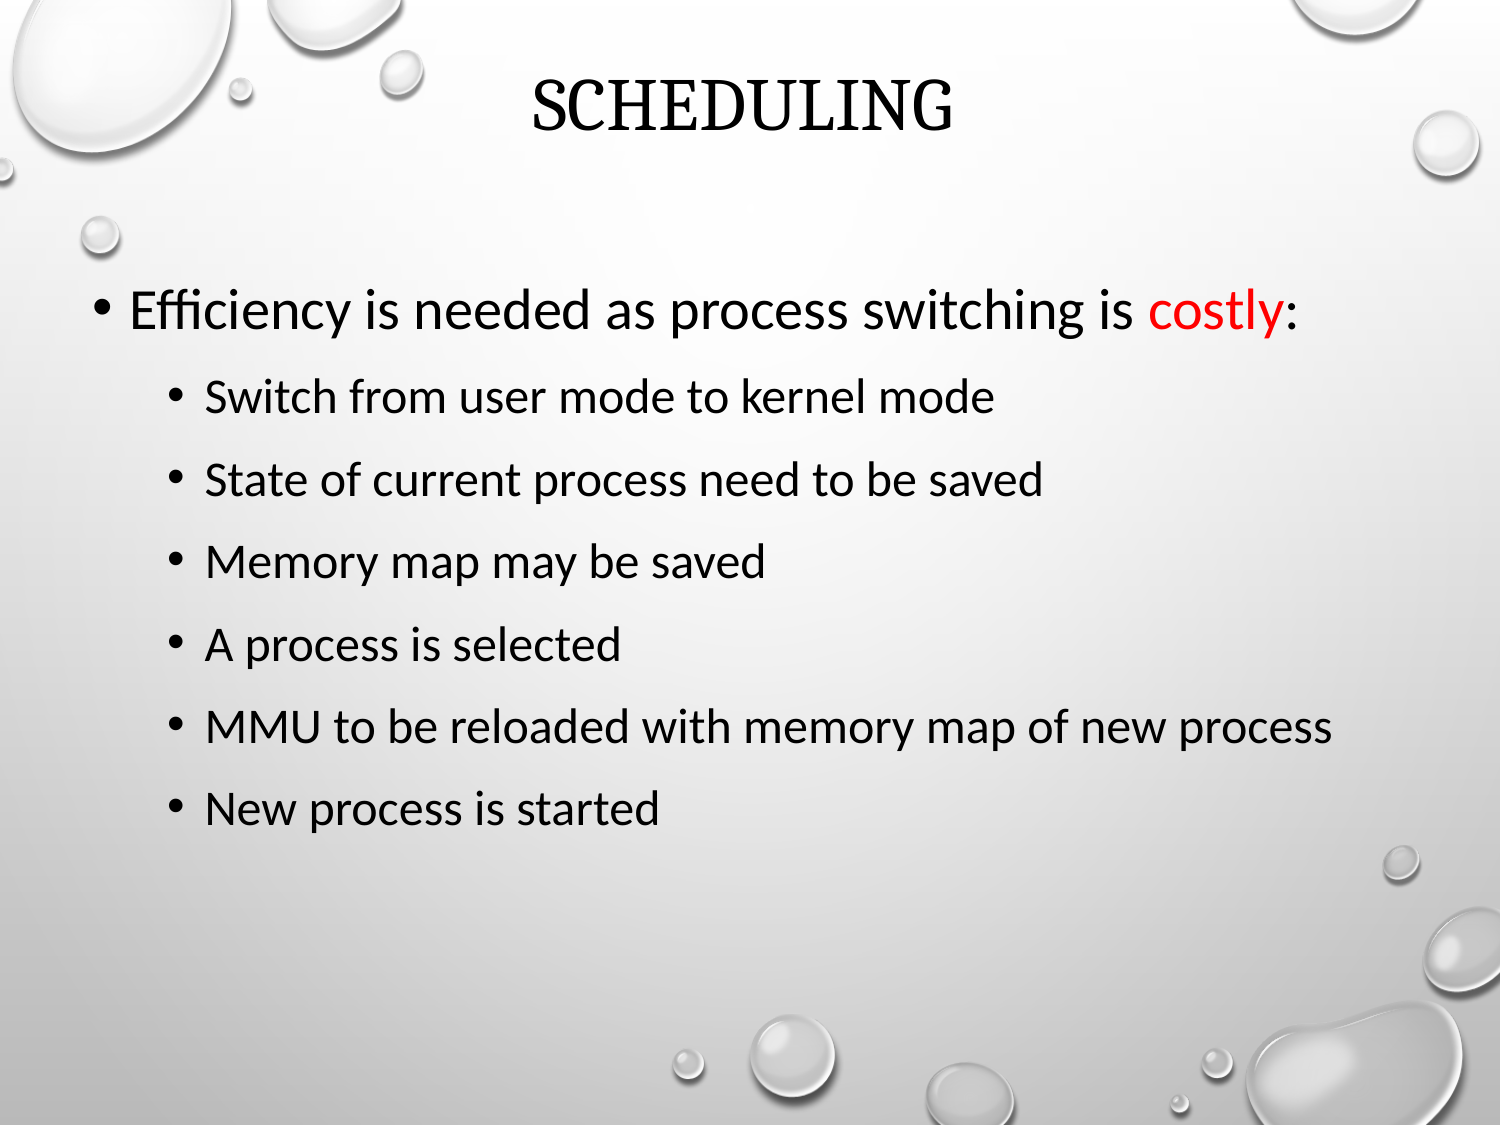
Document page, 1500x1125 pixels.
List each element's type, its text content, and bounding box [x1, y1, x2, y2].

title Scheduling [77, 0, 1411, 213]
picture [0, 0, 1500, 1125]
list Efficiency is needed as process switching is costly: Switch from user mode to kernel mode State of current process need to be saved Memory map may be saved A process is selected MMU to be reloaded with memory map of new process New process is started [77, 249, 1411, 1069]
